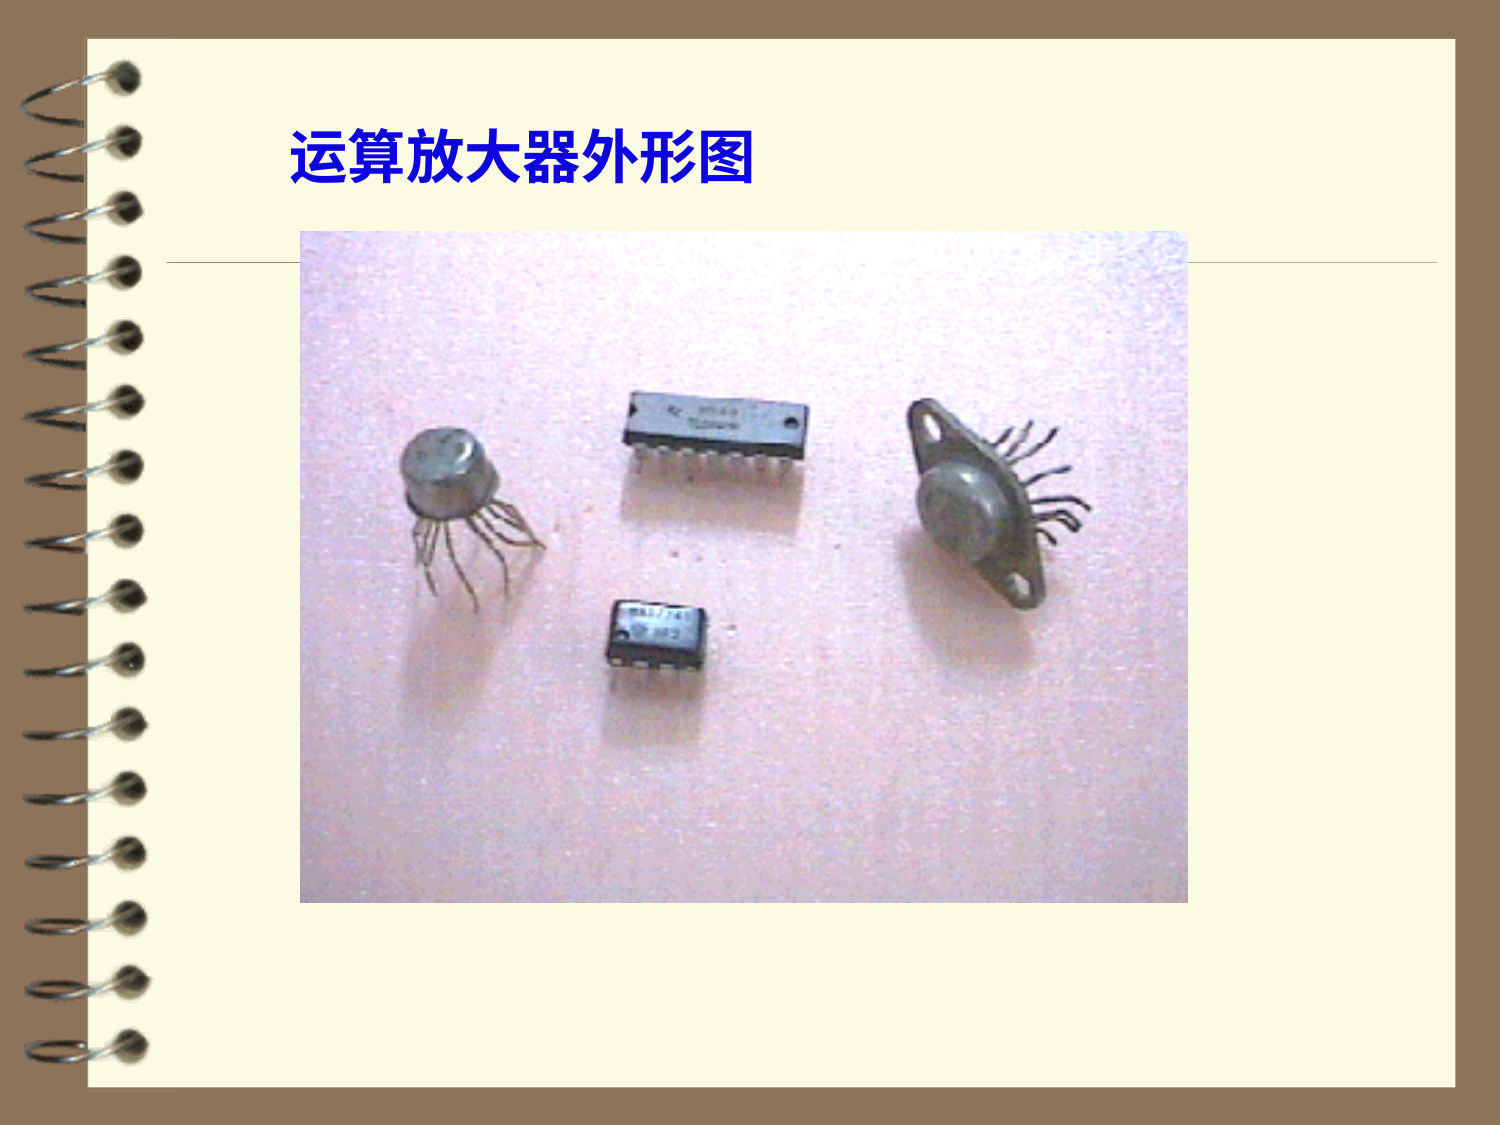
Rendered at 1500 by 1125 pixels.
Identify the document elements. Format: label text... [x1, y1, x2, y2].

text_box 运算放大器外形图 [275, 112, 1063, 198]
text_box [299, 231, 1188, 903]
picture [0, 0, 175, 1125]
